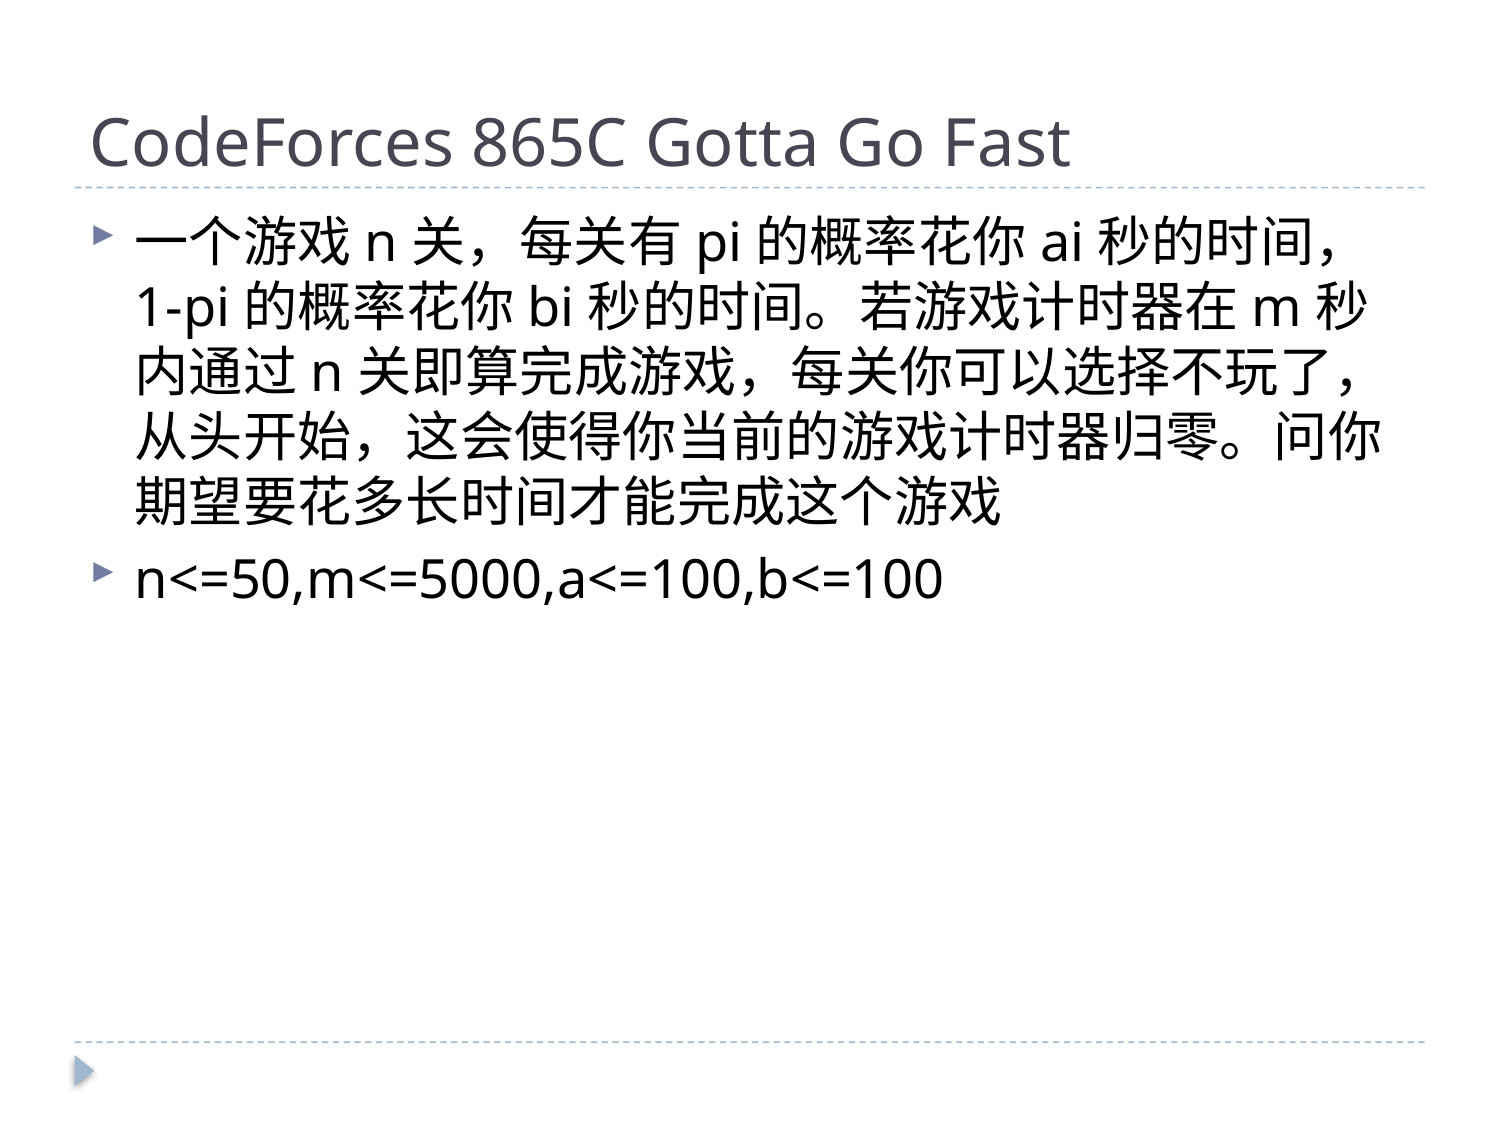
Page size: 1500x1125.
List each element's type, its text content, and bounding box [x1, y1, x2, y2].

title CodeForces 865C Gotta Go Fast [75, 24, 1425, 188]
list 一个游戏n关，每关有pi的概率花你ai秒的时间，1-pi的概率花你bi秒的时间。若游戏计时器在m秒内通过n关即算完成游戏，每关你可以选择不玩了，从头开始，这会使得你当前的游戏计时器归零。问你期望要花多长时间才能完成这个游戏 n<=50,m<=5000,a<=100,b<=100 [75, 200, 1425, 1010]
